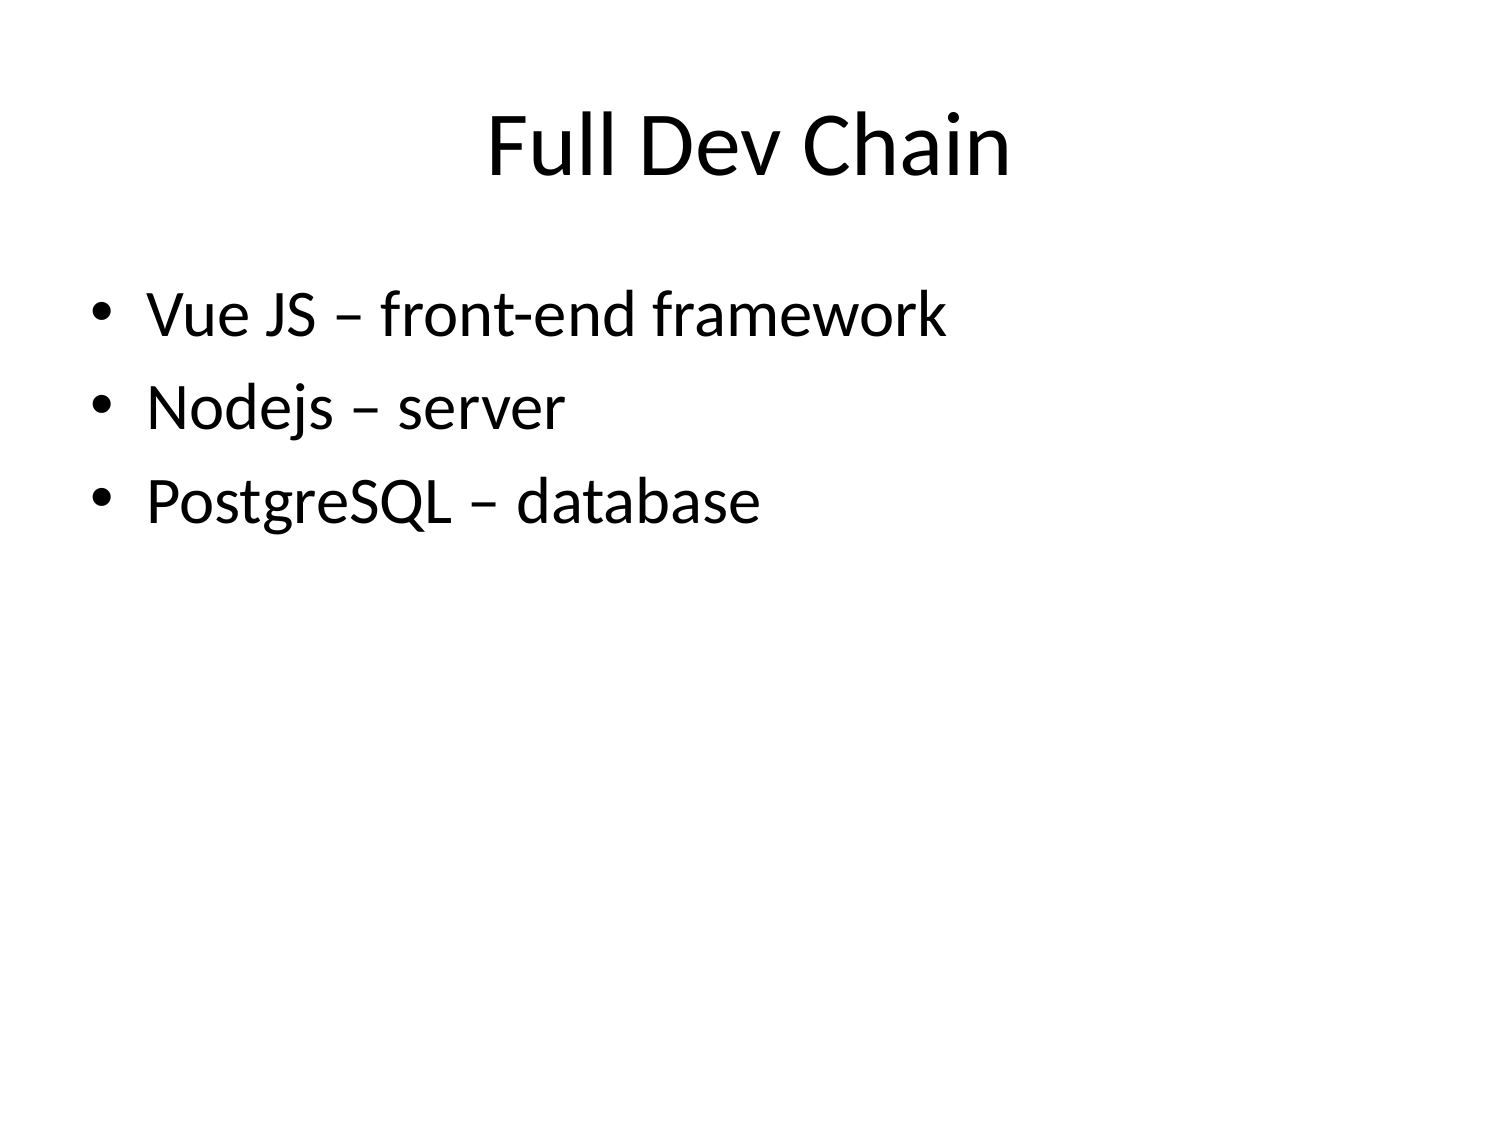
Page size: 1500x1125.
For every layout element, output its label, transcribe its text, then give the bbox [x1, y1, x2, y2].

title Full Dev Chain [75, 45, 1425, 233]
list Vue JS – front-end framework Nodejs – server PostgreSQL – database [75, 262, 1425, 1005]
